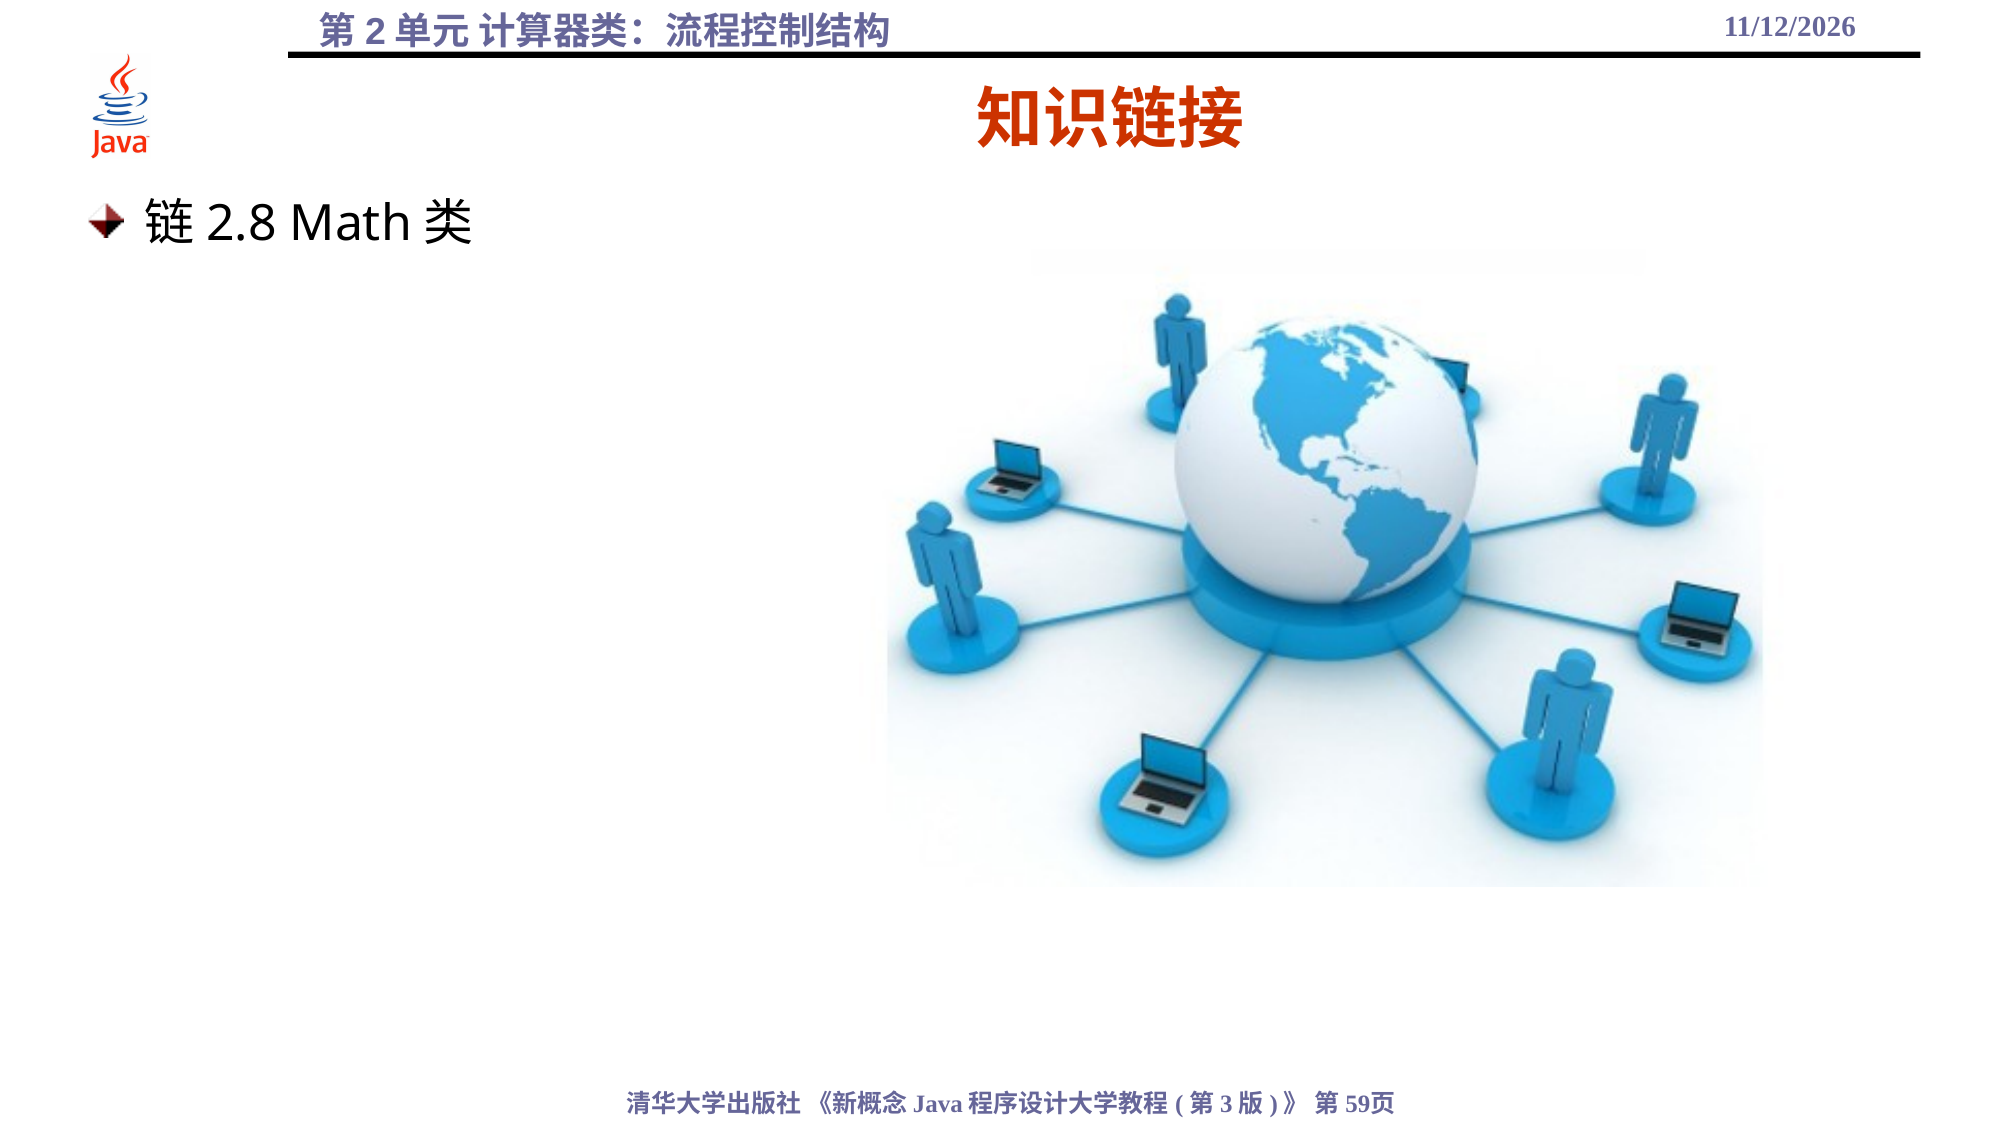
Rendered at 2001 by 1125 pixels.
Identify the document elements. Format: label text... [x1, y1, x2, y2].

picture [87, 202, 124, 238]
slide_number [1579, 0, 2000, 48]
list 链2.8 Math类 [72, 182, 1938, 983]
picture [859, 201, 1853, 888]
title 知识链接 [272, 63, 1949, 164]
picture [90, 53, 151, 159]
